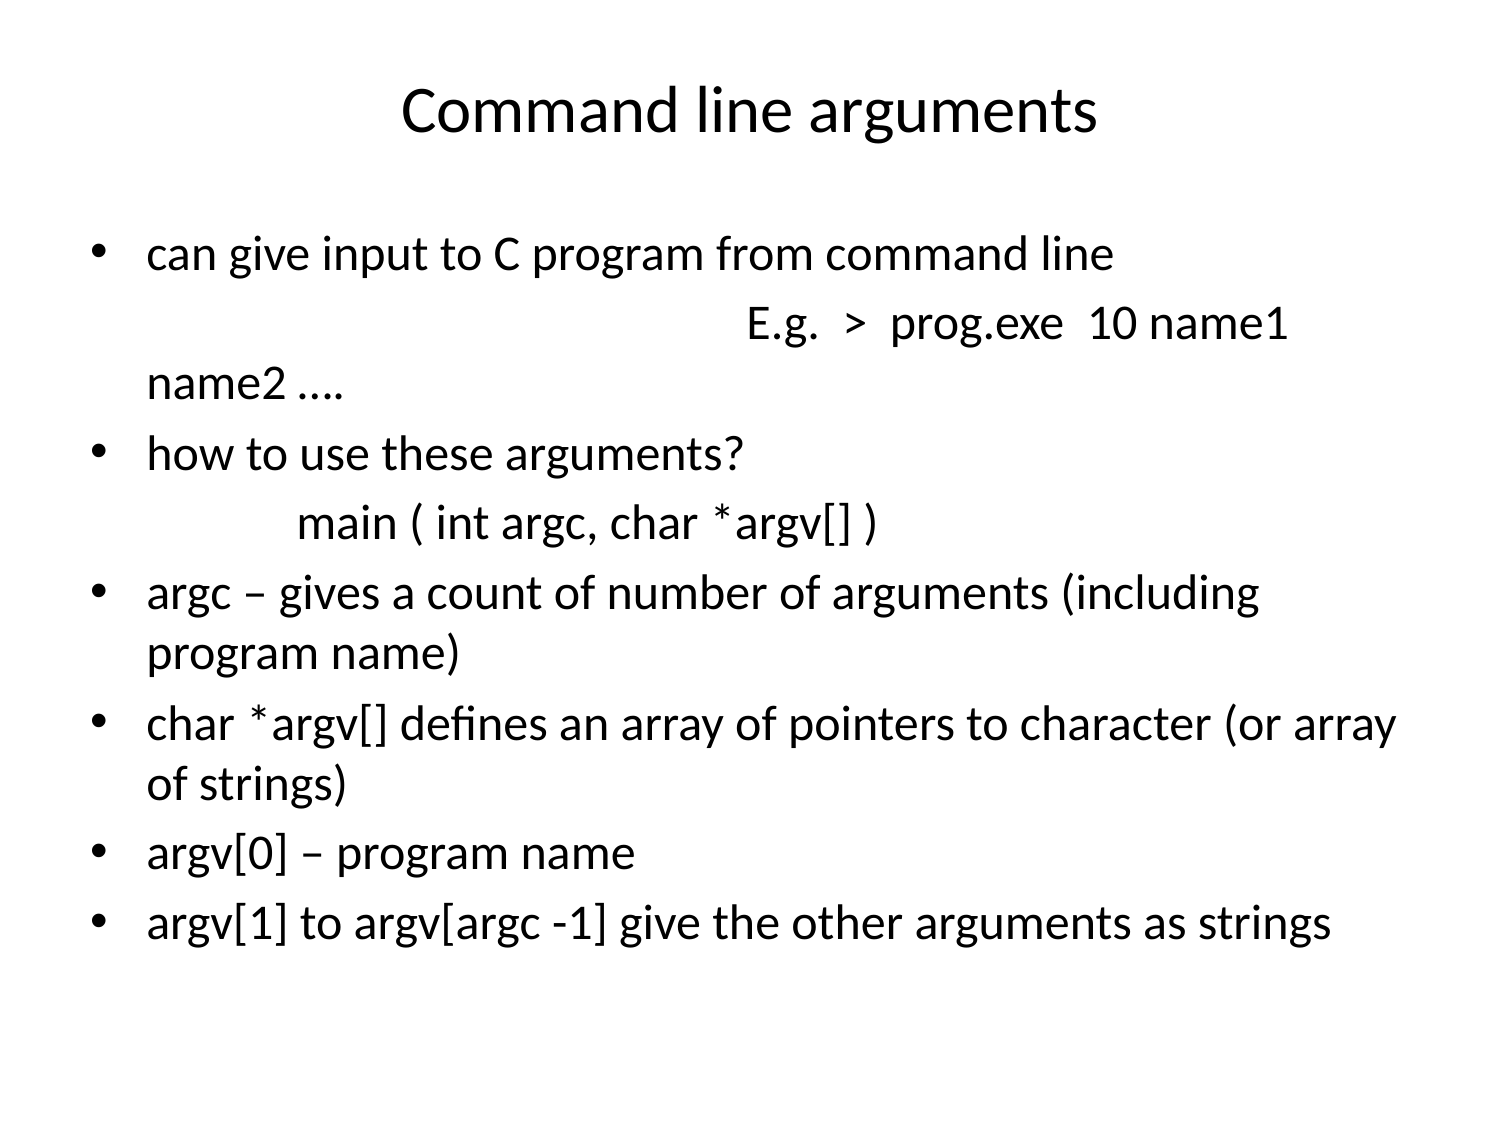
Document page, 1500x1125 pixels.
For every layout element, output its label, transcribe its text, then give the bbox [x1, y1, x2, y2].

list can give input to C program from command line E.g. > prog.exe 10 name1 name2 …. how to use these arguments? main ( int argc, char *argv[] ) argc – gives a count of number of arguments (including program name) char *argv[] defines an array of pointers to character (or array of strings) argv[0] – program name argv[1] to argv[argc -1] give the other arguments as strings [74, 212, 1426, 1043]
title Command line arguments [74, 12, 1426, 201]
